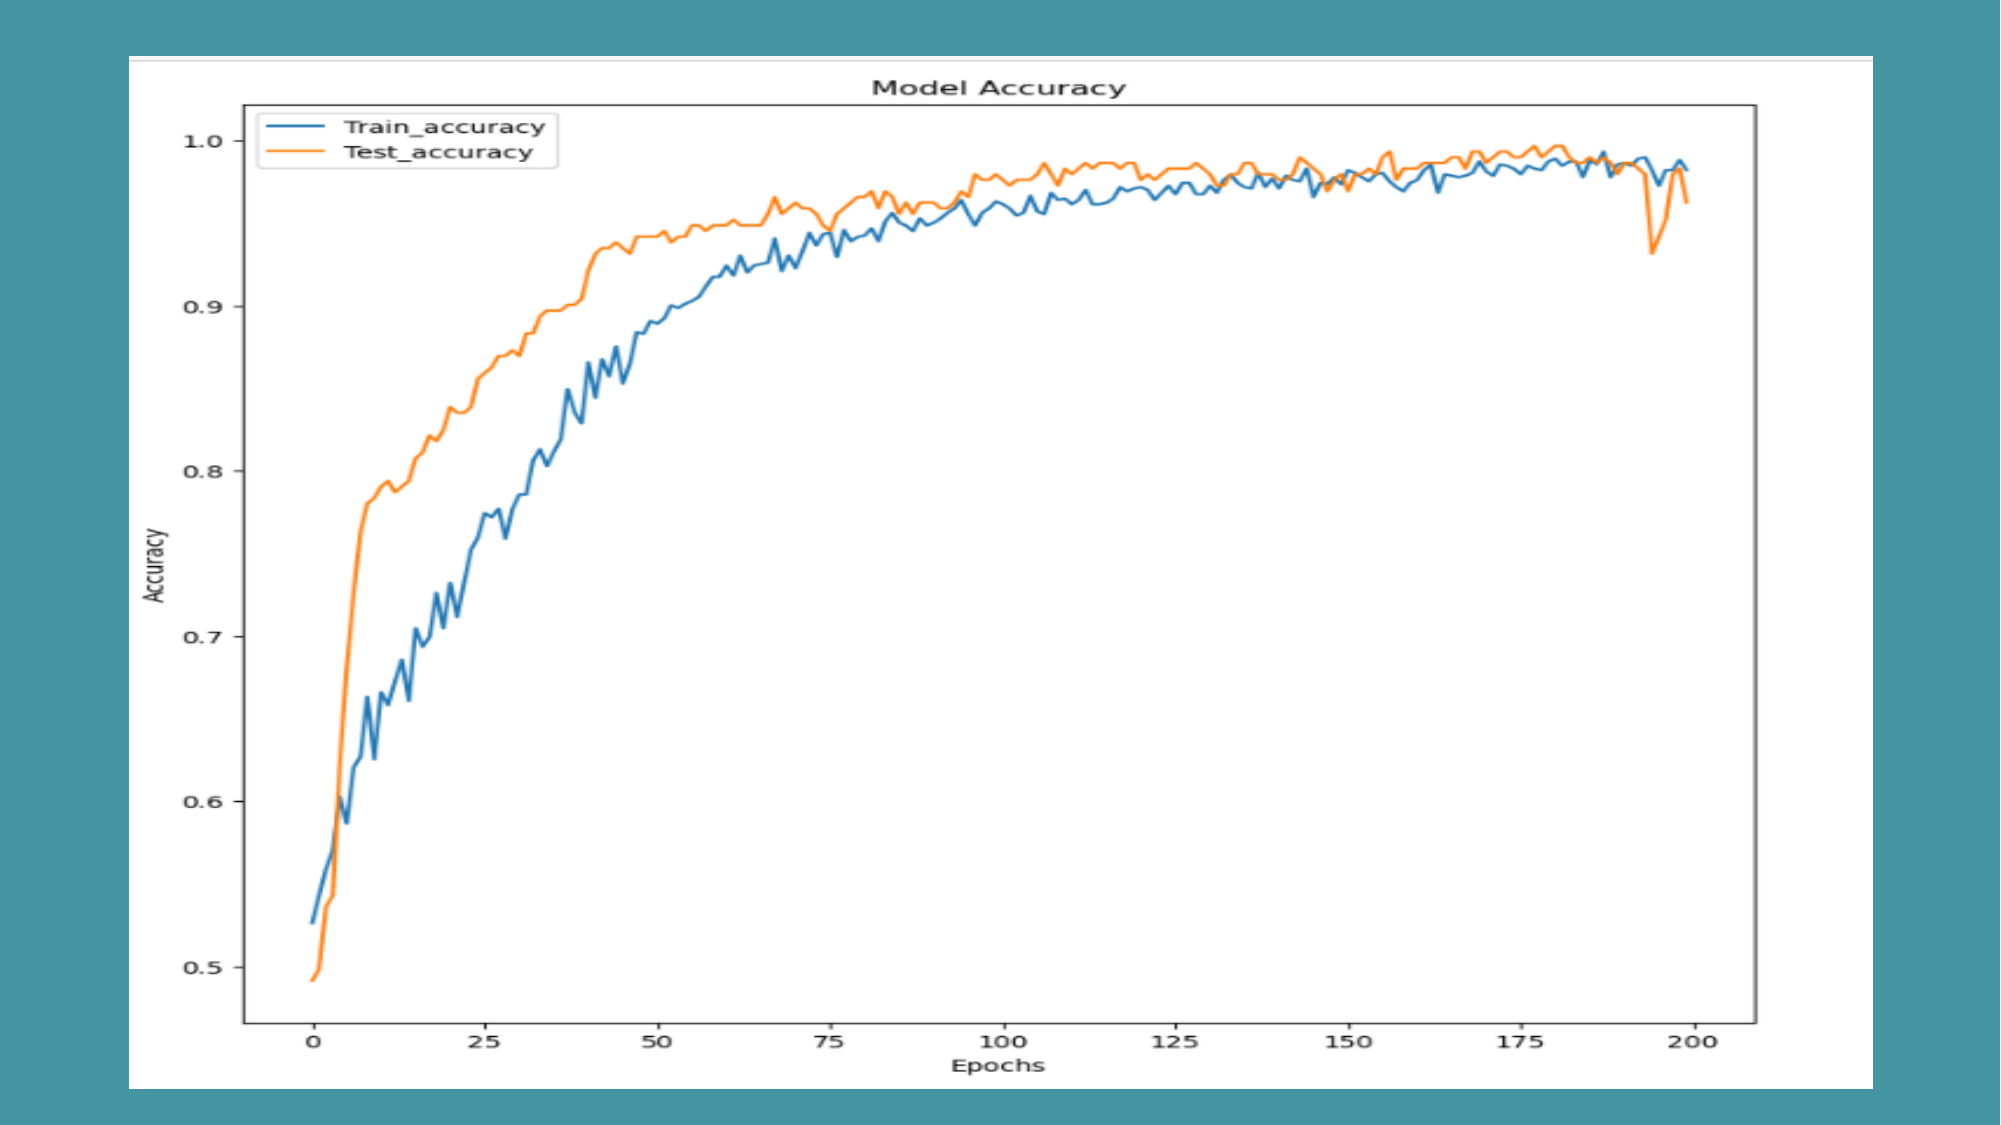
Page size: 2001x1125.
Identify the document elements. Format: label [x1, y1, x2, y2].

picture [129, 56, 1873, 1089]
